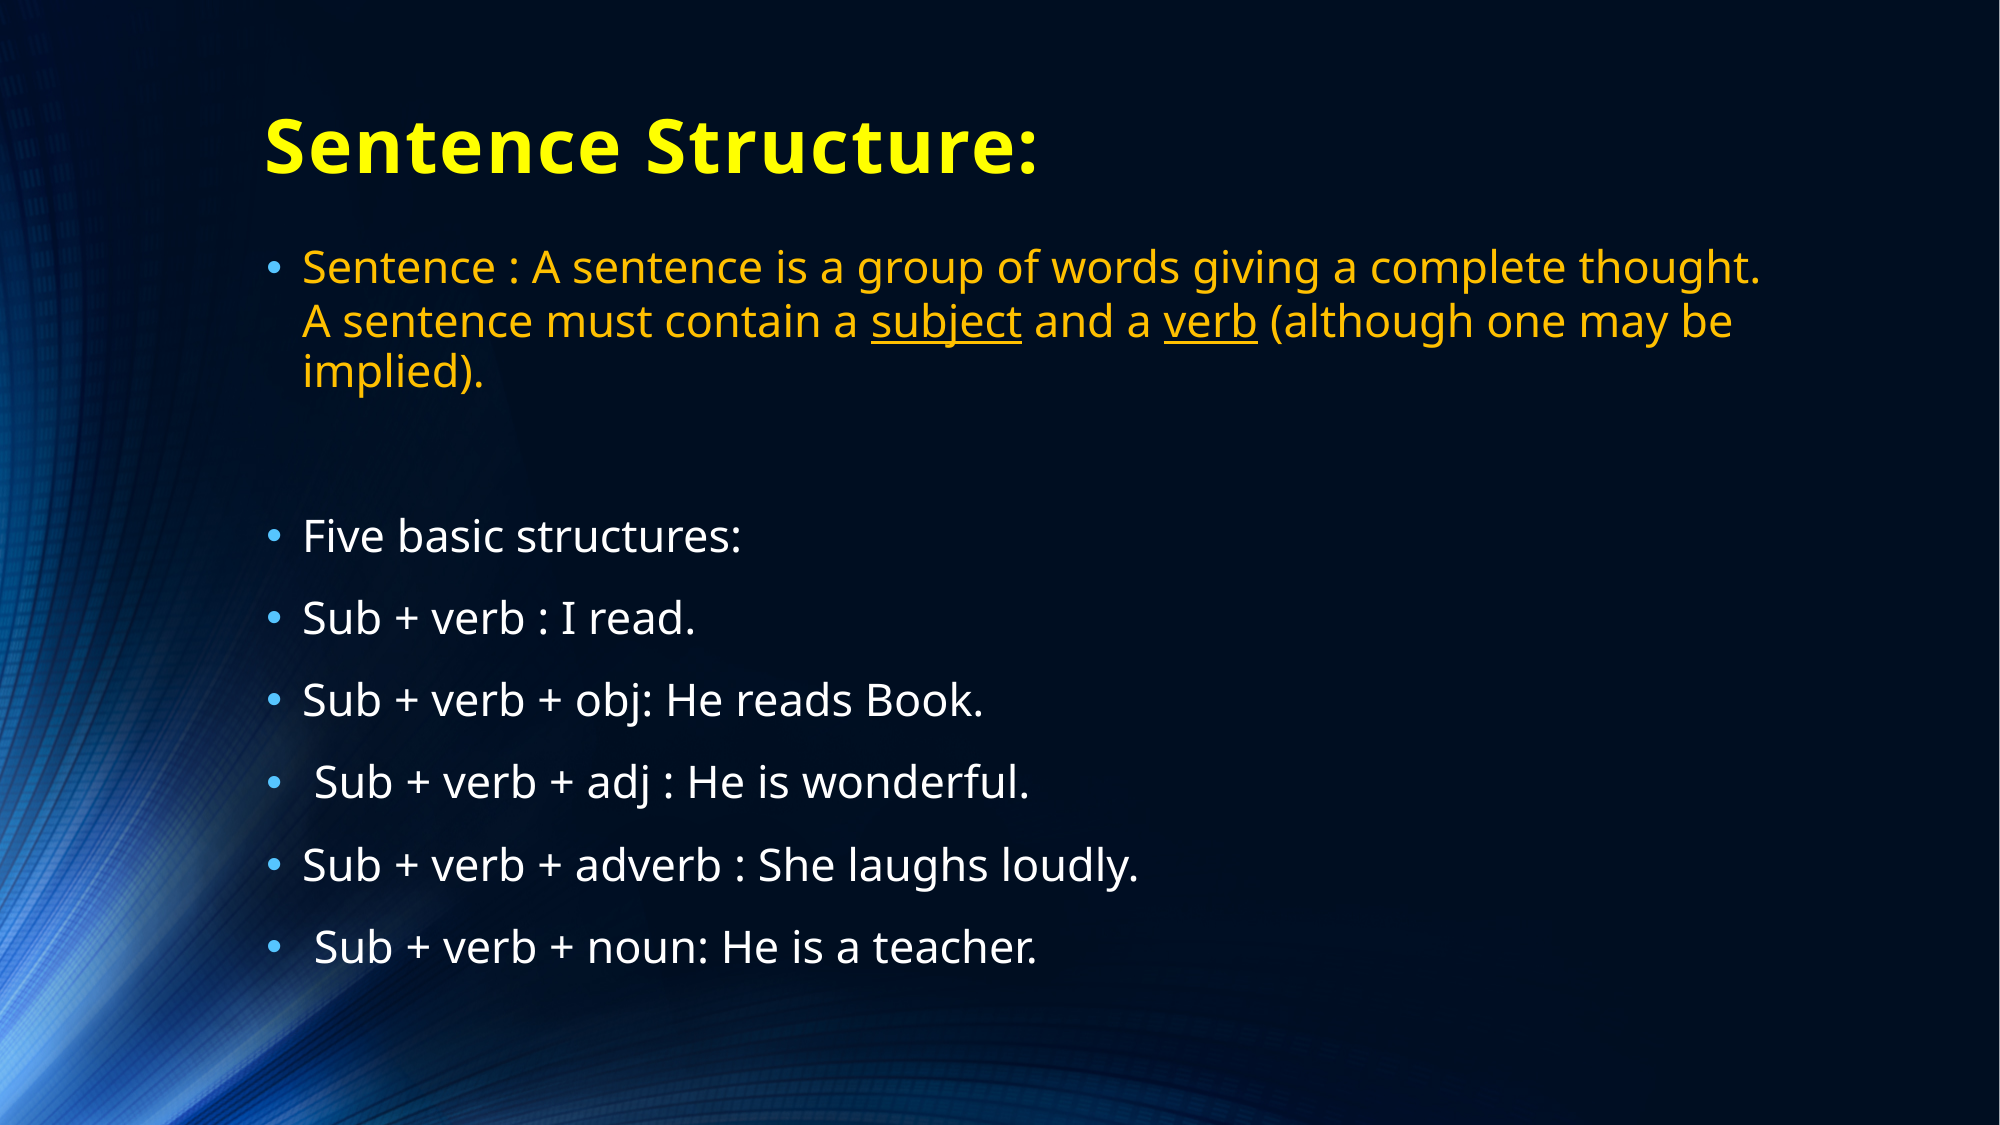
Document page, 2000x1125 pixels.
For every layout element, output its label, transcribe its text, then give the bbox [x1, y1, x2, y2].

title Sentence Structure: [249, 62, 1750, 288]
picture [0, 0, 2000, 1125]
list Sentence : A sentence is a group of words giving a complete thought. A sentence must contain a subject and a verb (although one may be implied). Five basic structures: Sub + verb : I read. Sub + verb + obj: He reads Book. Sub + verb + adj : He is wonderful. Sub + verb + adverb : She laughs loudly. Sub + verb + noun: He is a teacher. [251, 237, 1813, 988]
